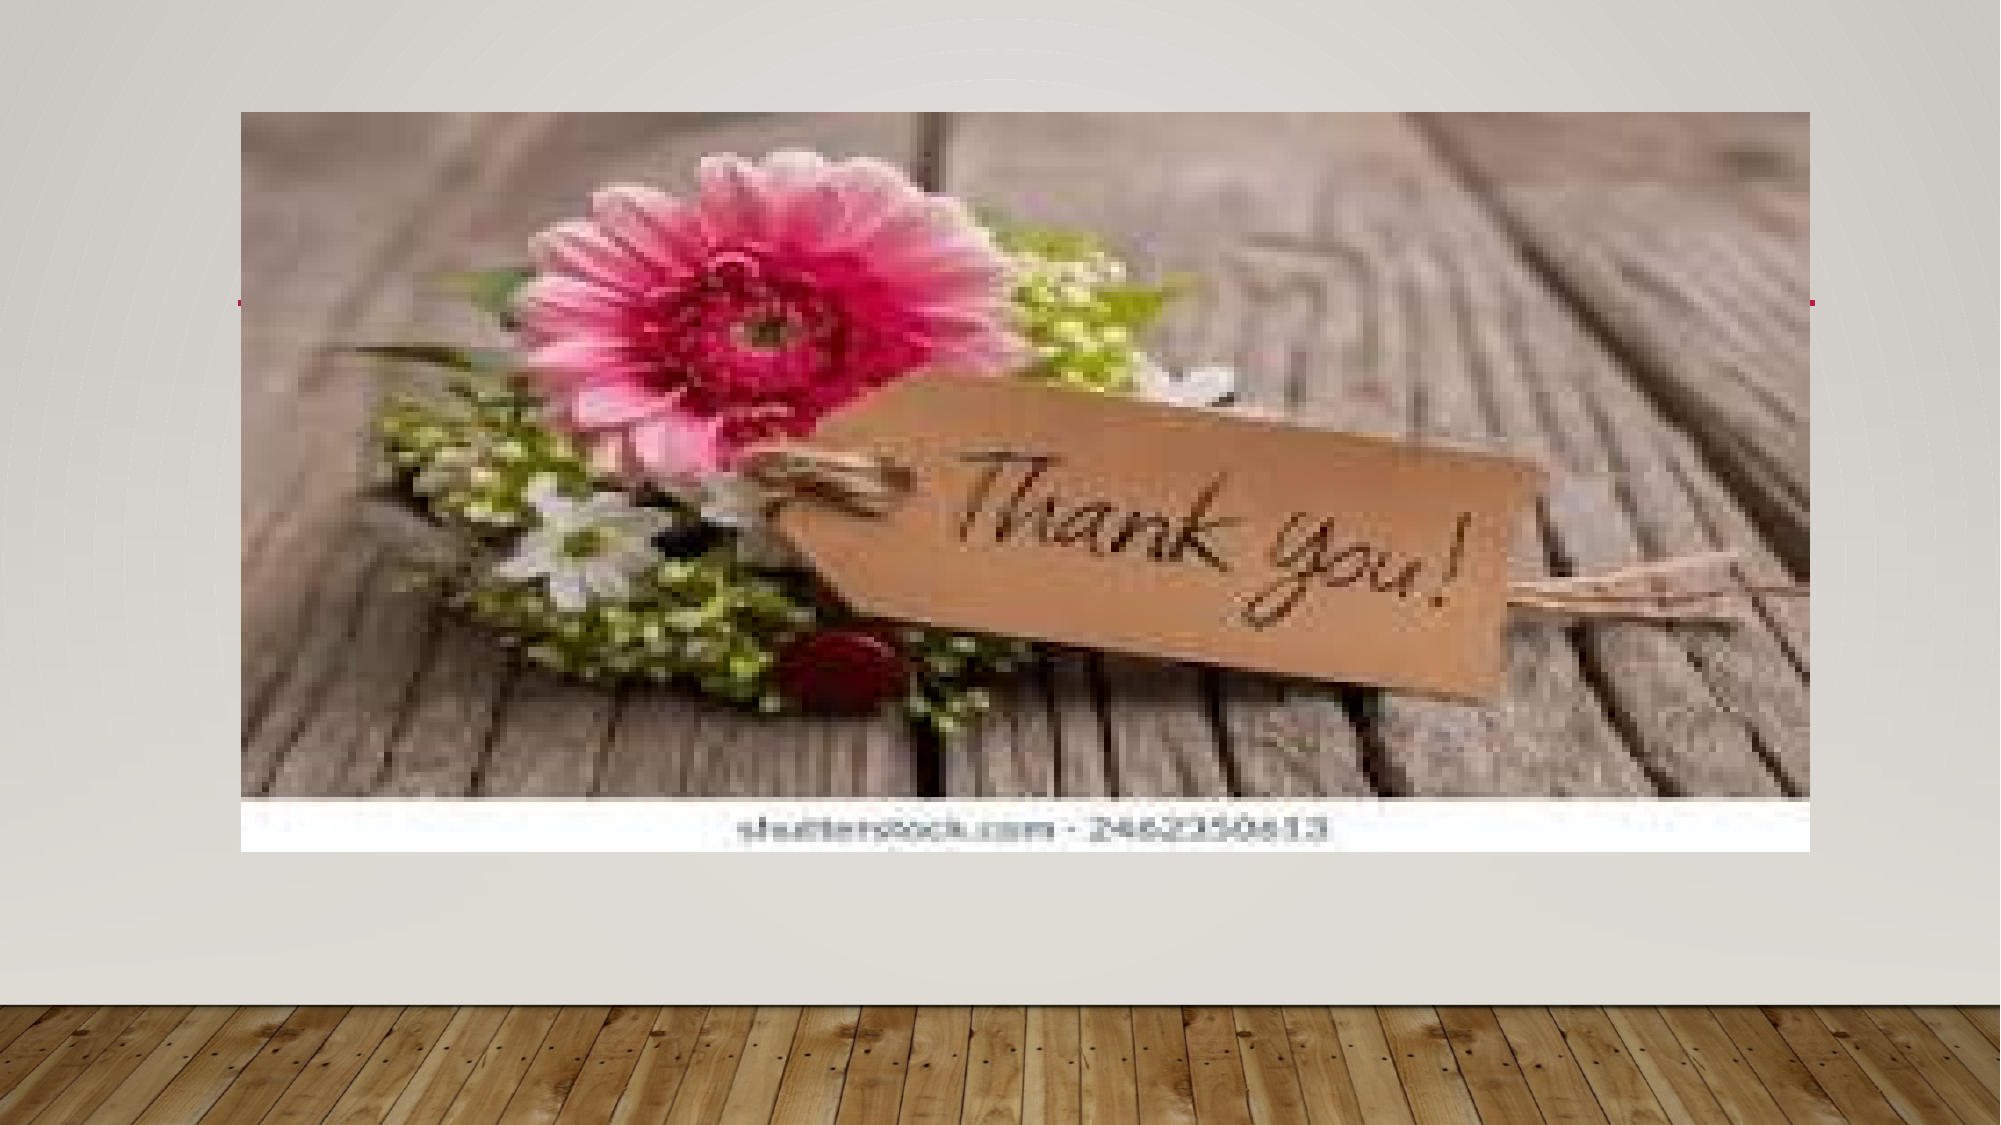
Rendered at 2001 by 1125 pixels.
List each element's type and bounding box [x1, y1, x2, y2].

list [241, 111, 1810, 852]
picture [0, 1005, 2000, 1125]
